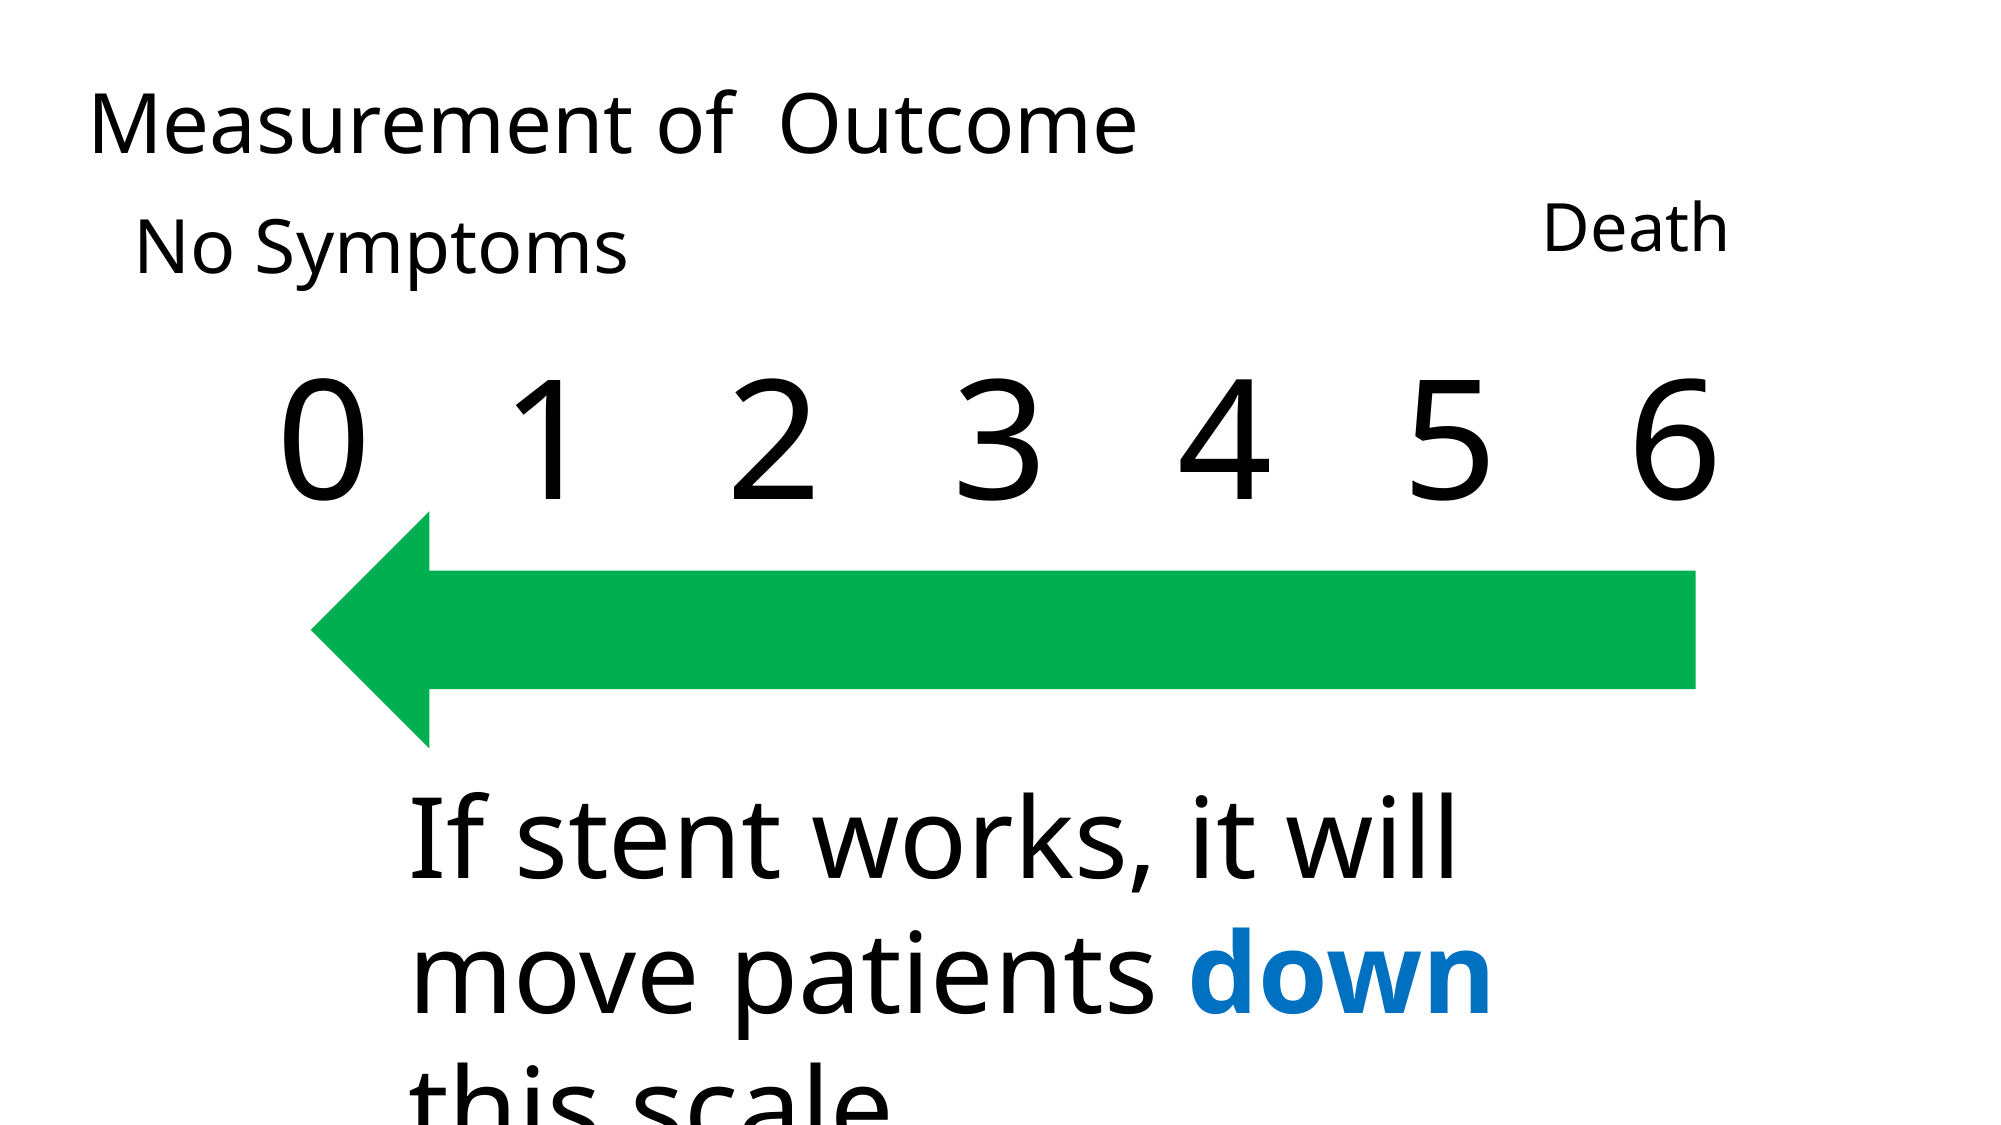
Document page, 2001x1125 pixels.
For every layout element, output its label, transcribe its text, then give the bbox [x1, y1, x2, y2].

text_box Death [1479, 177, 1793, 273]
text_box No Symptoms [100, 191, 663, 296]
text_box If stent works, it will move patients down this scale [393, 758, 1683, 1125]
text_box 0 1 2 3 4 5 6 [244, 325, 1756, 540]
text_box Measurement of Outcome [72, 63, 1502, 178]
text_box [309, 508, 1697, 752]
